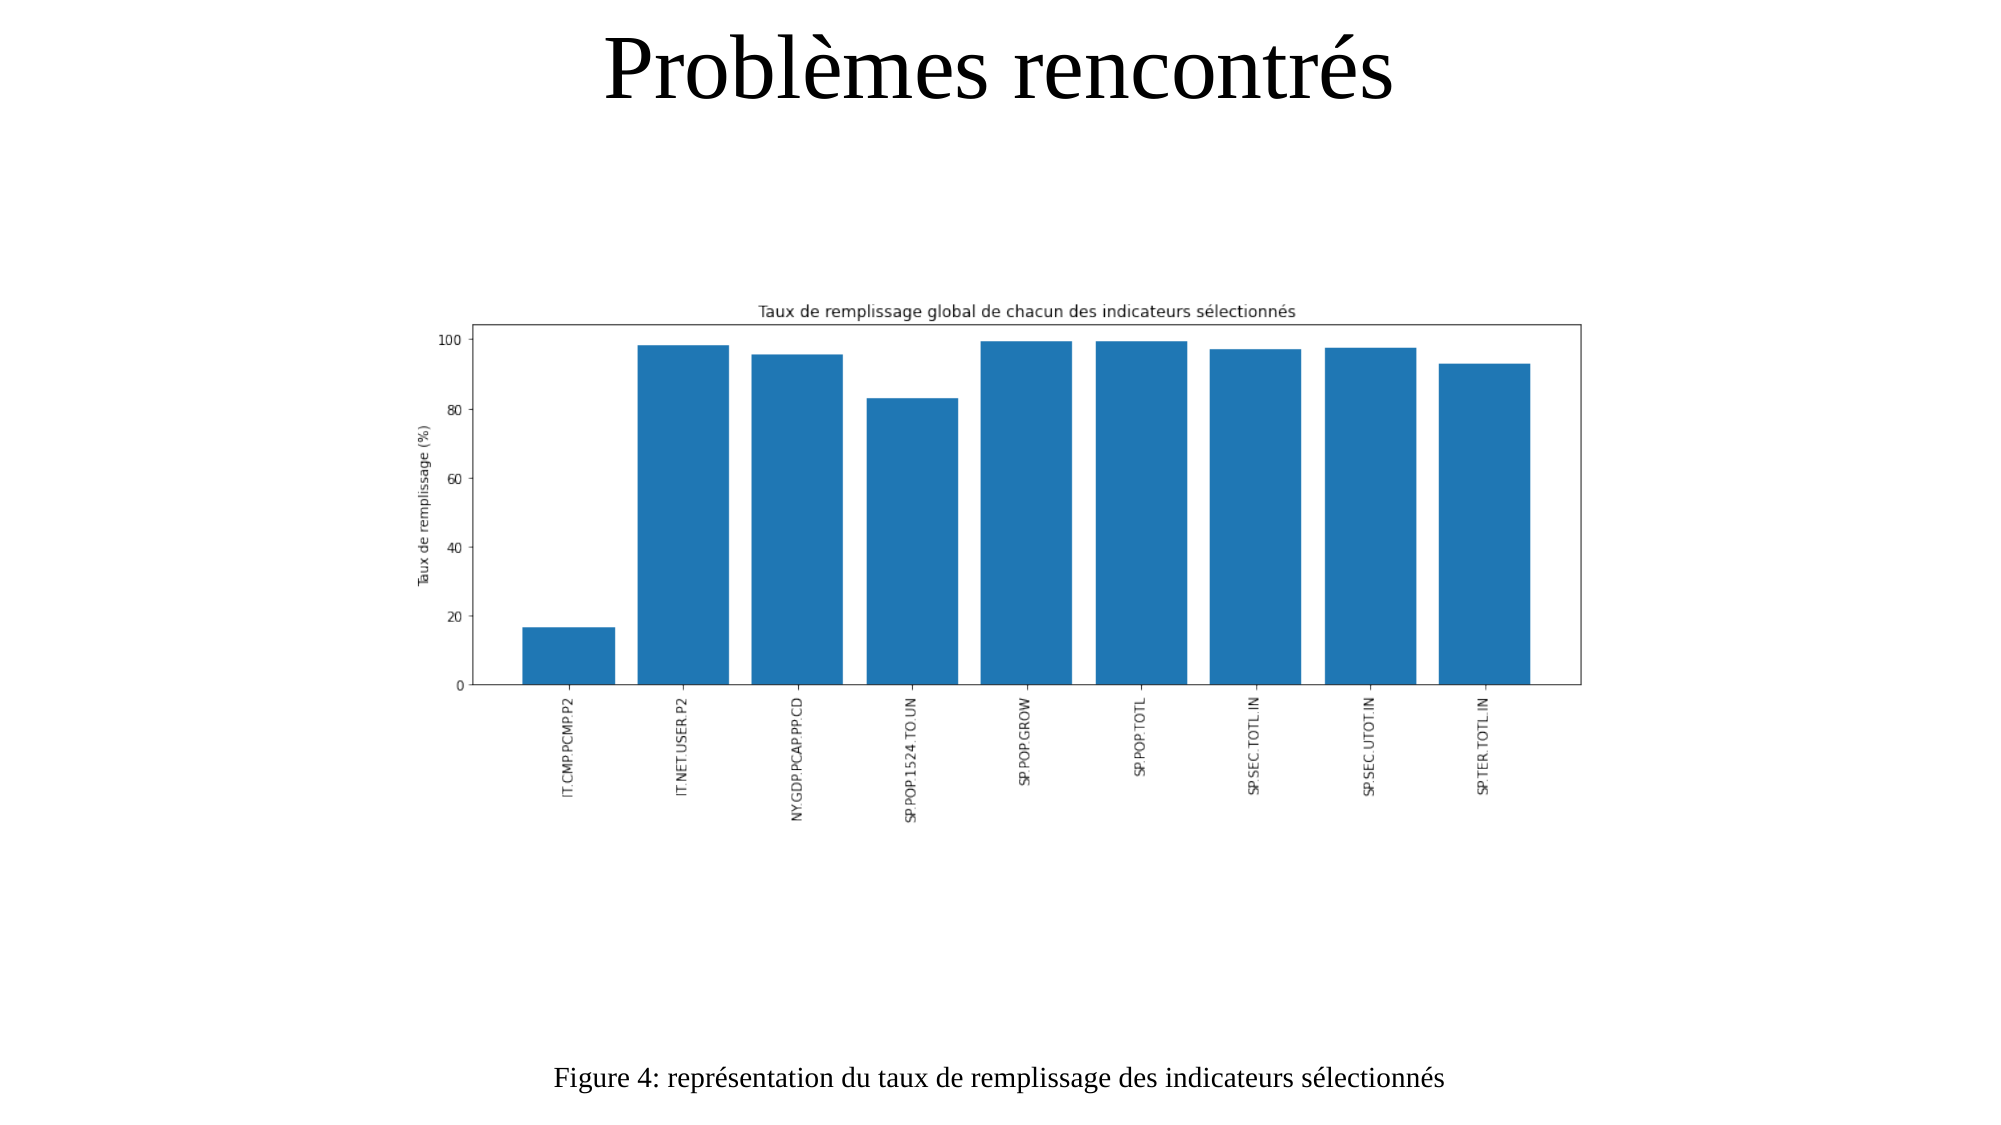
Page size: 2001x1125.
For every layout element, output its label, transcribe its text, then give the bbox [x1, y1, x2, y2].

picture [410, 295, 1590, 830]
text_box Figure 4: représentation du taux de remplissage des indicateurs sélectionnés [428, 1037, 1572, 1115]
title Problèmes rencontrés [0, 0, 2000, 139]
